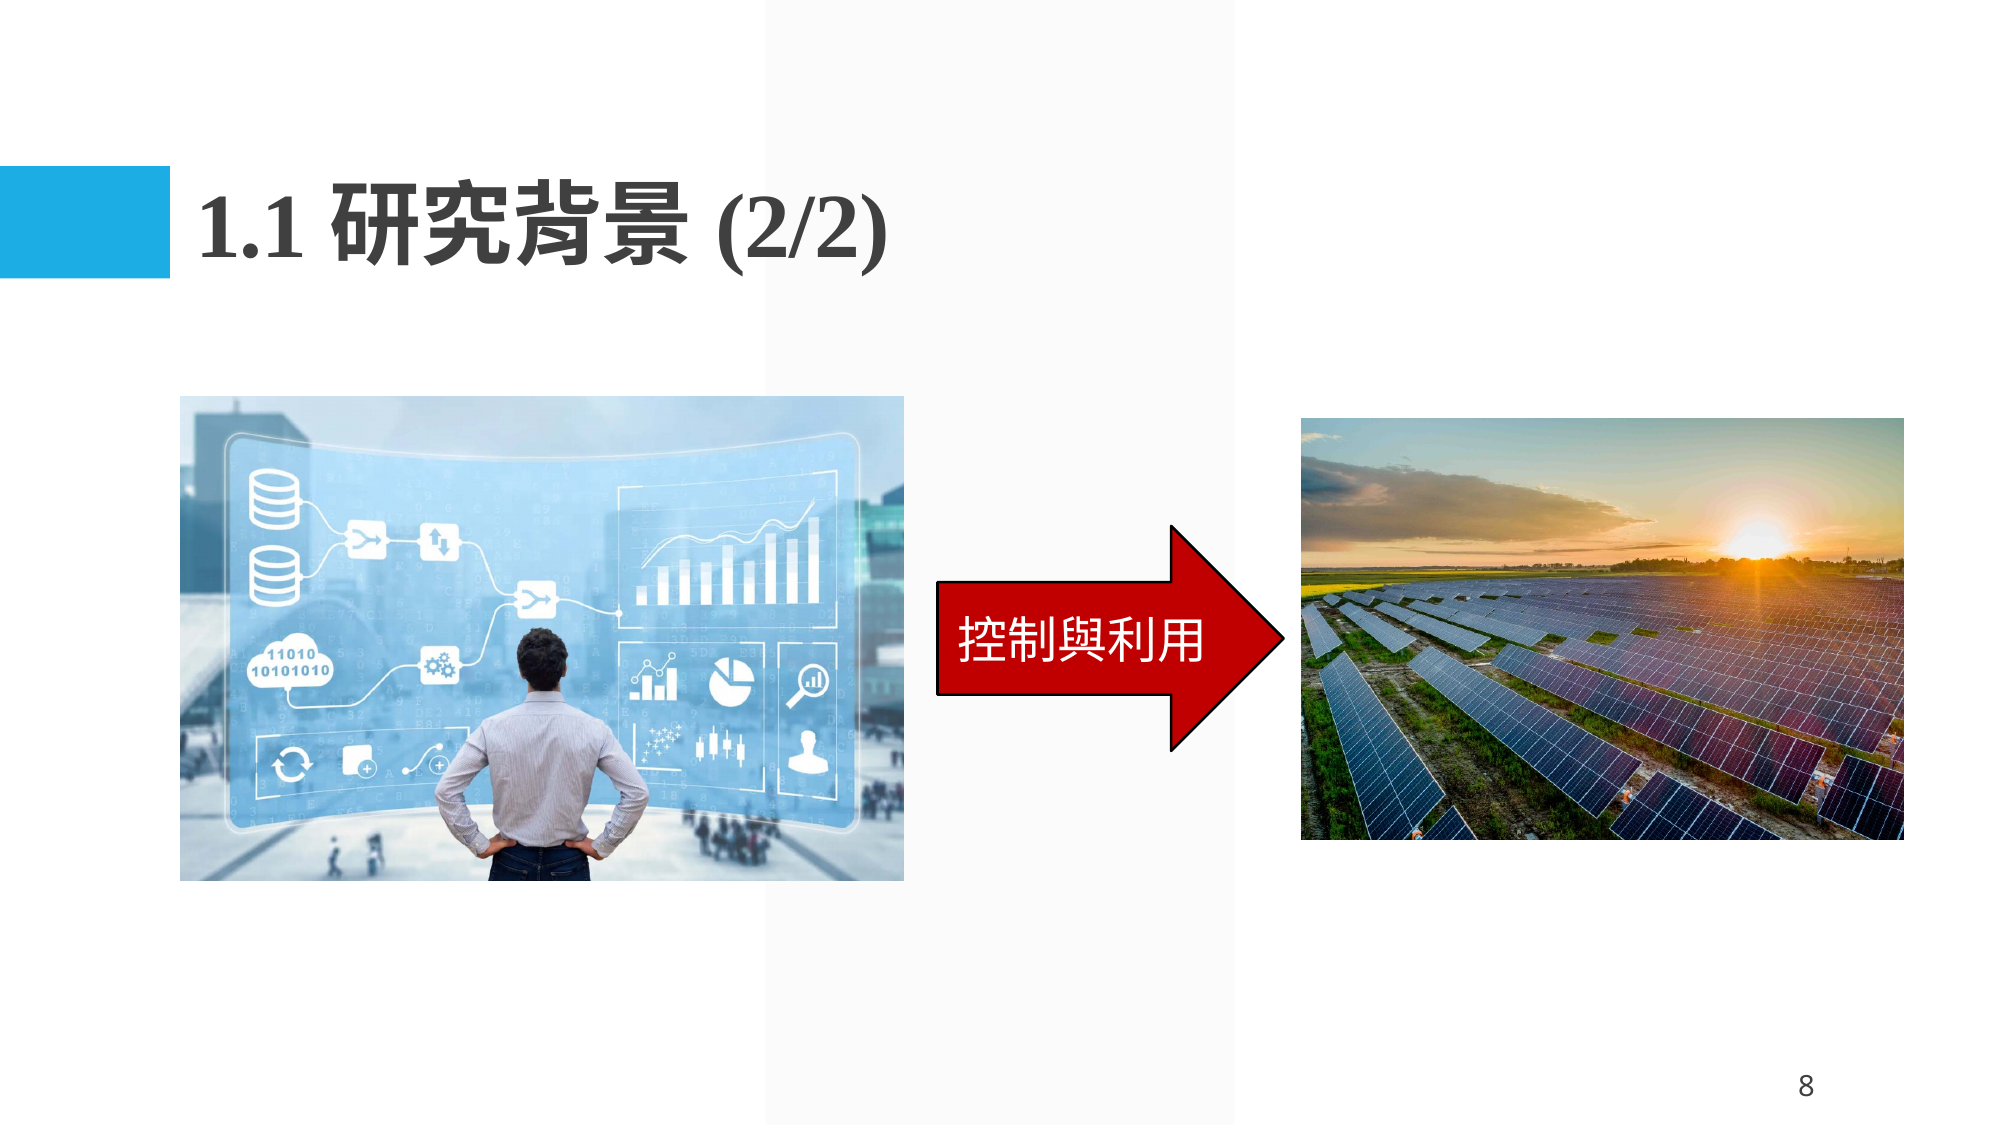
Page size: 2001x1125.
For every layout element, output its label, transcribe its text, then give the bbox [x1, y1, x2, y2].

text_box 控制與利用 [936, 524, 1285, 753]
picture [179, 395, 904, 882]
title 1.1研究背景(2/2) [180, 47, 1830, 285]
picture [1301, 417, 1904, 841]
slide_number 8 [1702, 1057, 1830, 1118]
